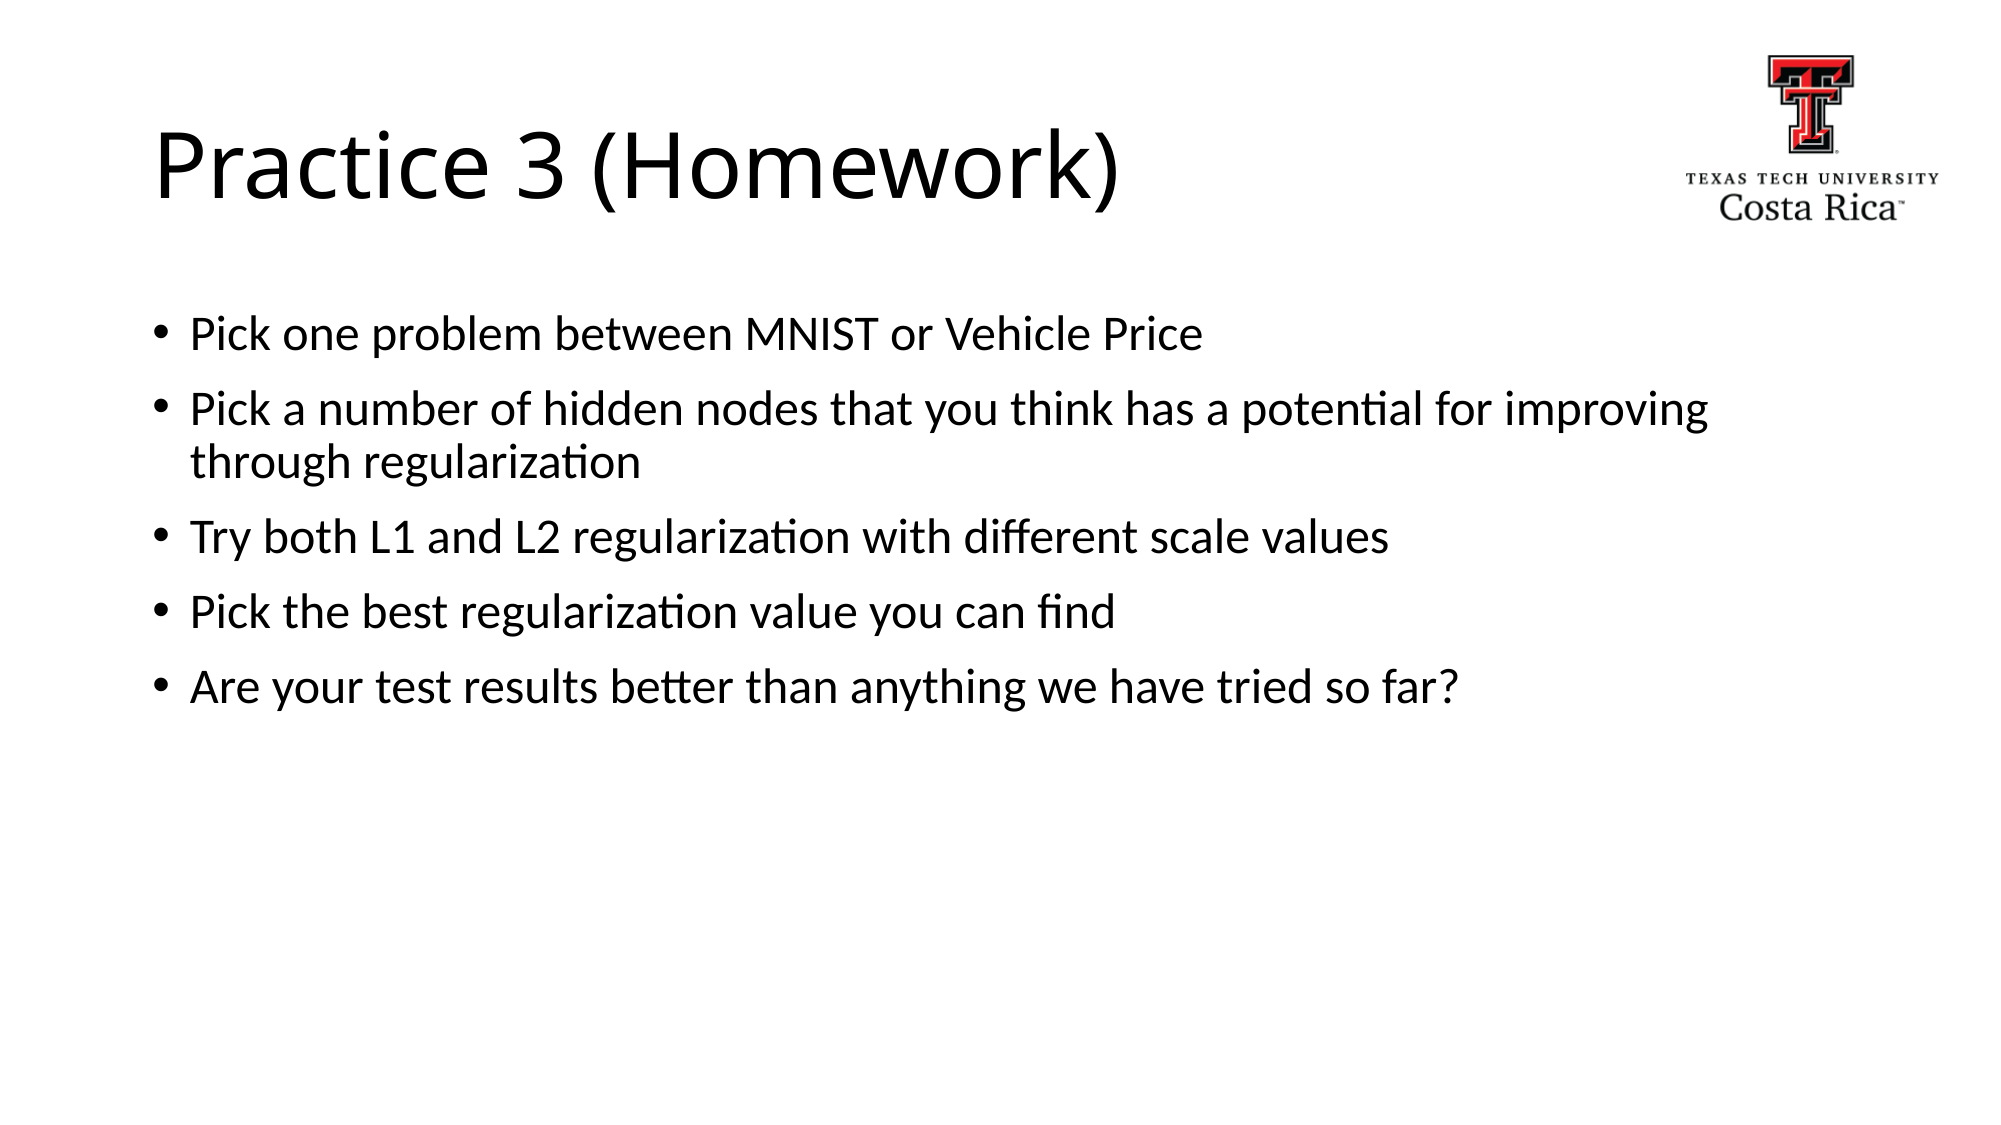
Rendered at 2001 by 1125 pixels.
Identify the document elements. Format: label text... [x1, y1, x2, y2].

title Practice 3 (Homework) [137, 59, 1863, 278]
picture [1664, 30, 1964, 251]
list Pick one problem between MNIST or Vehicle Price Pick a number of hidden nodes that you think has a potential for improving through regularization Try both L1 and L2 regularization with different scale values Pick the best regularization value you can find Are your test results better than anything we have tried so far? [137, 299, 1863, 1035]
